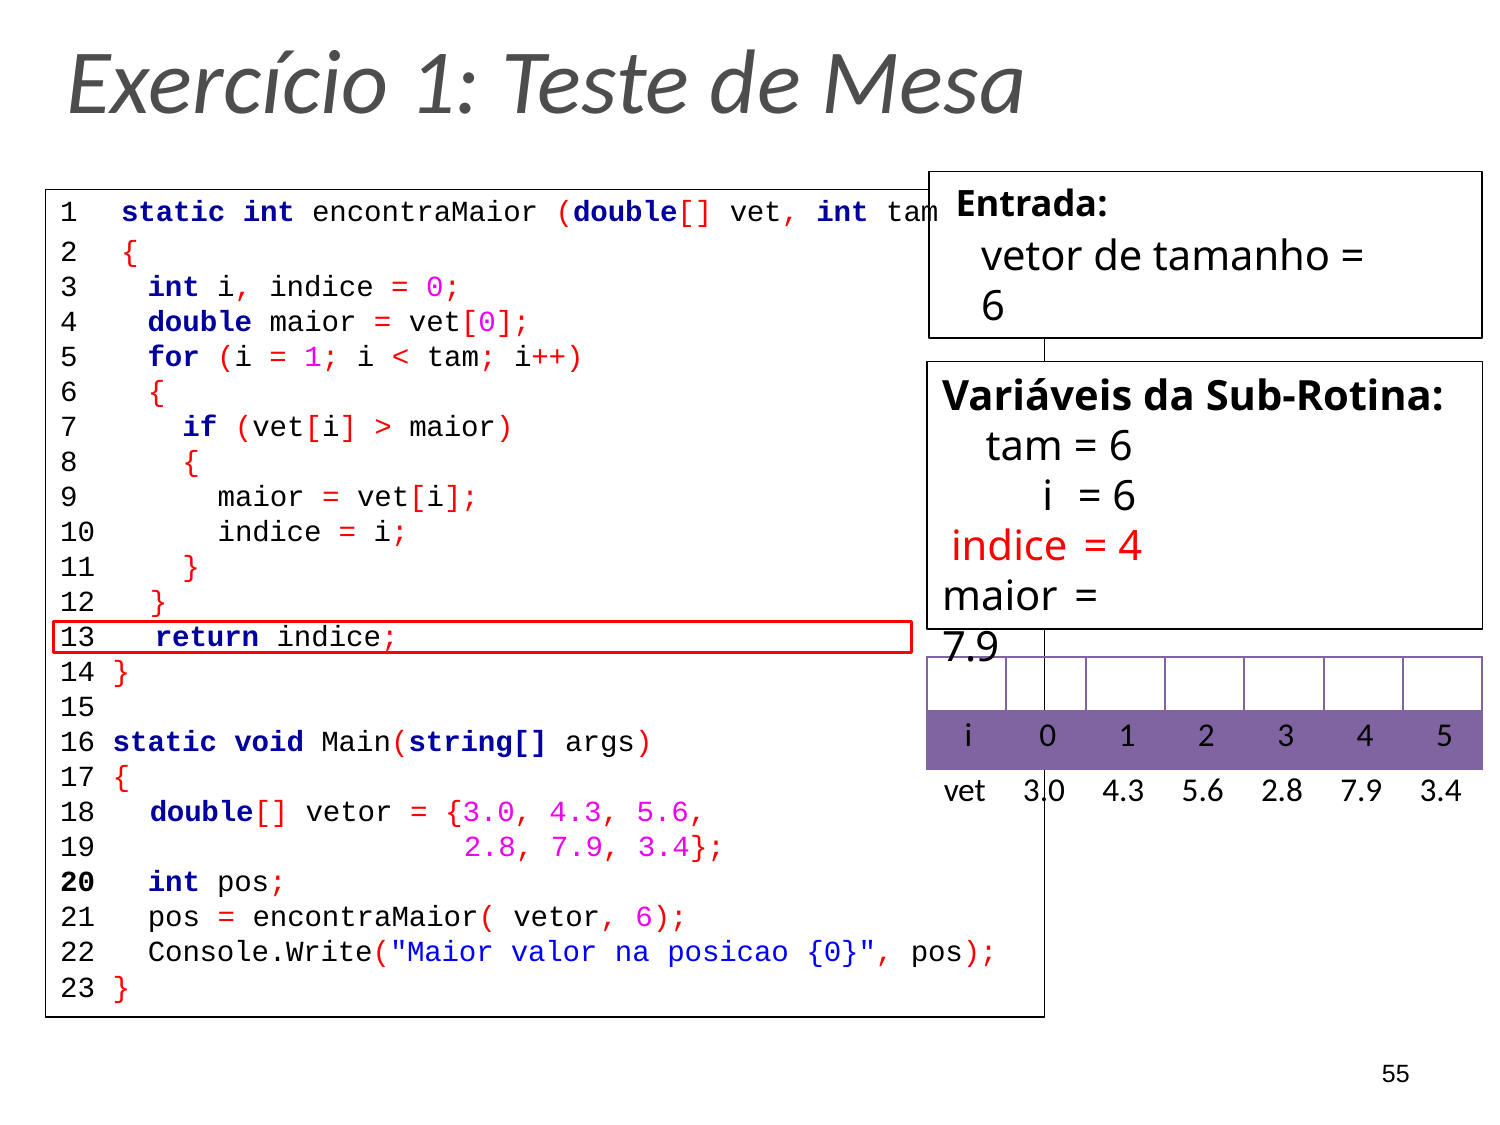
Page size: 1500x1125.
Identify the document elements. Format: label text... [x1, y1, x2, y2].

text_box 6 7 8 9 10 11 12 } [58, 370, 168, 618]
text_box 18 double[] vetor = {3.0, 4.3, 5.6, 19 2.8, 7.9, 3.4}; int pos; pos = encontraMaior( vetor, 6); Console.Write("Maior valor na posicao {0}", pos); 23 } [58, 790, 1005, 1003]
slide_number 55 [1375, 1057, 1417, 1125]
title Exercício 1: Teste de Mesa [64, 20, 1042, 182]
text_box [923, 170, 1486, 362]
text_box 14 } 15 16 static void Main(string[] args) 17 { [58, 650, 657, 790]
text_box 13 return indice; [53, 621, 912, 653]
text_box for (i = 1; i < tam; i++) [145, 338, 587, 373]
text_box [925, 360, 1484, 631]
text_box 1 static int encontraMaior (double[] vet, int tam Entrada: 2 { 3 4 [51, 182, 918, 338]
text_box [45, 189, 1045, 1018]
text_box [923, 635, 1486, 772]
text_box if (vet[i] > maior) { maior = vet[i]; indice = i; } [180, 405, 517, 583]
text_box Variáveis da Sub-Rotina: tam = 6 i = 6 indice = 4 maior = 7.9 i 0 1 2 3 4 5 vet 3.0 4.3 5.6 2.8 7.9 3.4 [940, 779, 1463, 808]
text_box 5 [58, 338, 80, 370]
